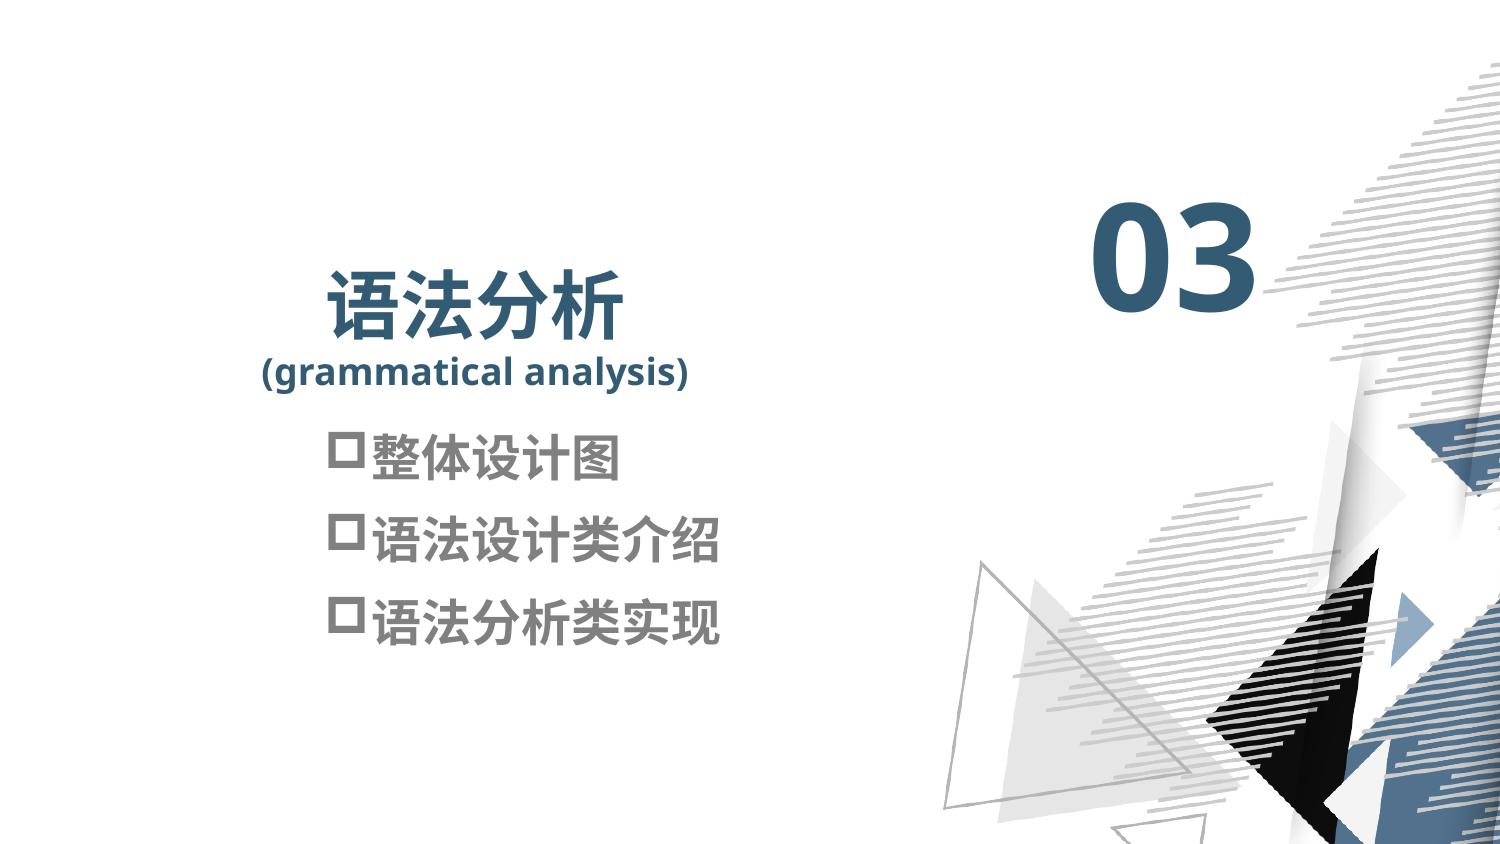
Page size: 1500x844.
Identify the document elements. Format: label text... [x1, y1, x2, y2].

text_box 语法分析 (grammatical analysis) [207, 250, 724, 401]
text_box 03 [1037, 109, 1312, 210]
text_box 语法设计类介绍 [309, 501, 757, 577]
picture [830, 26, 1500, 844]
text_box 整体设计图 [309, 418, 662, 494]
text_box 语法分析类实现 [309, 584, 777, 659]
